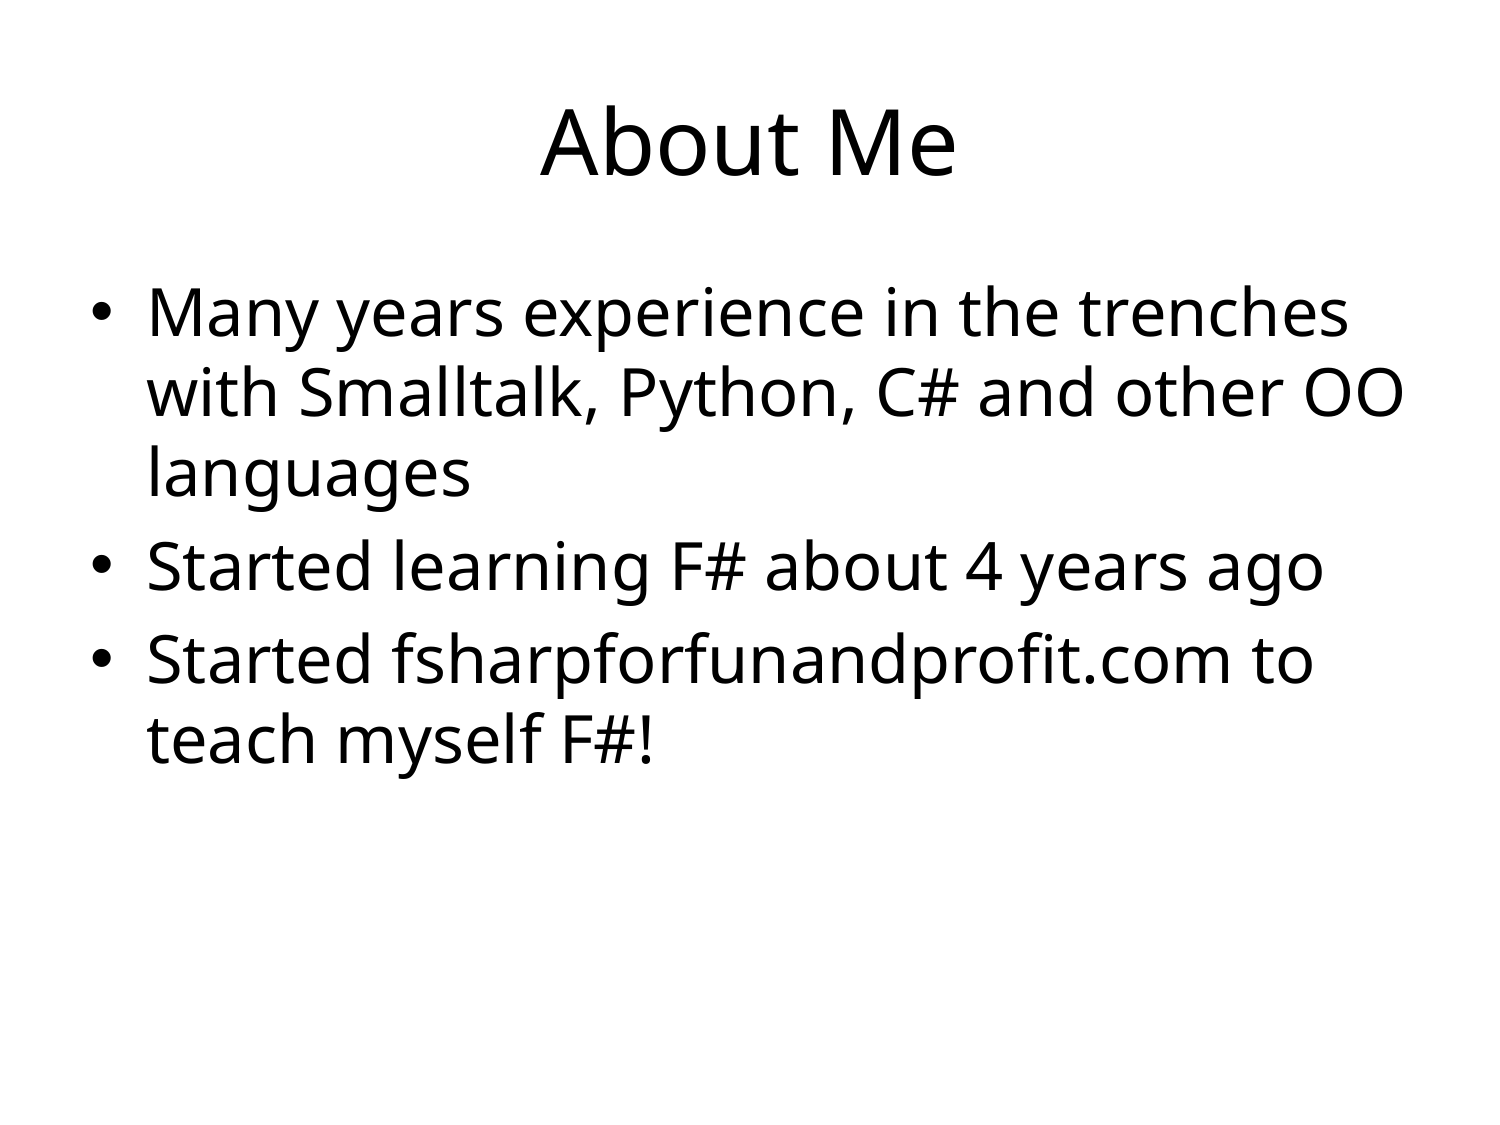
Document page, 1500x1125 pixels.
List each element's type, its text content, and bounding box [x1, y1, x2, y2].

title About Me [75, 45, 1425, 233]
list Many years experience in the trenches with Smalltalk, Python, C# and other OO languages Started learning F# about 4 years ago Started fsharpforfunandprofit.com to teach myself F#! [75, 262, 1425, 1005]
